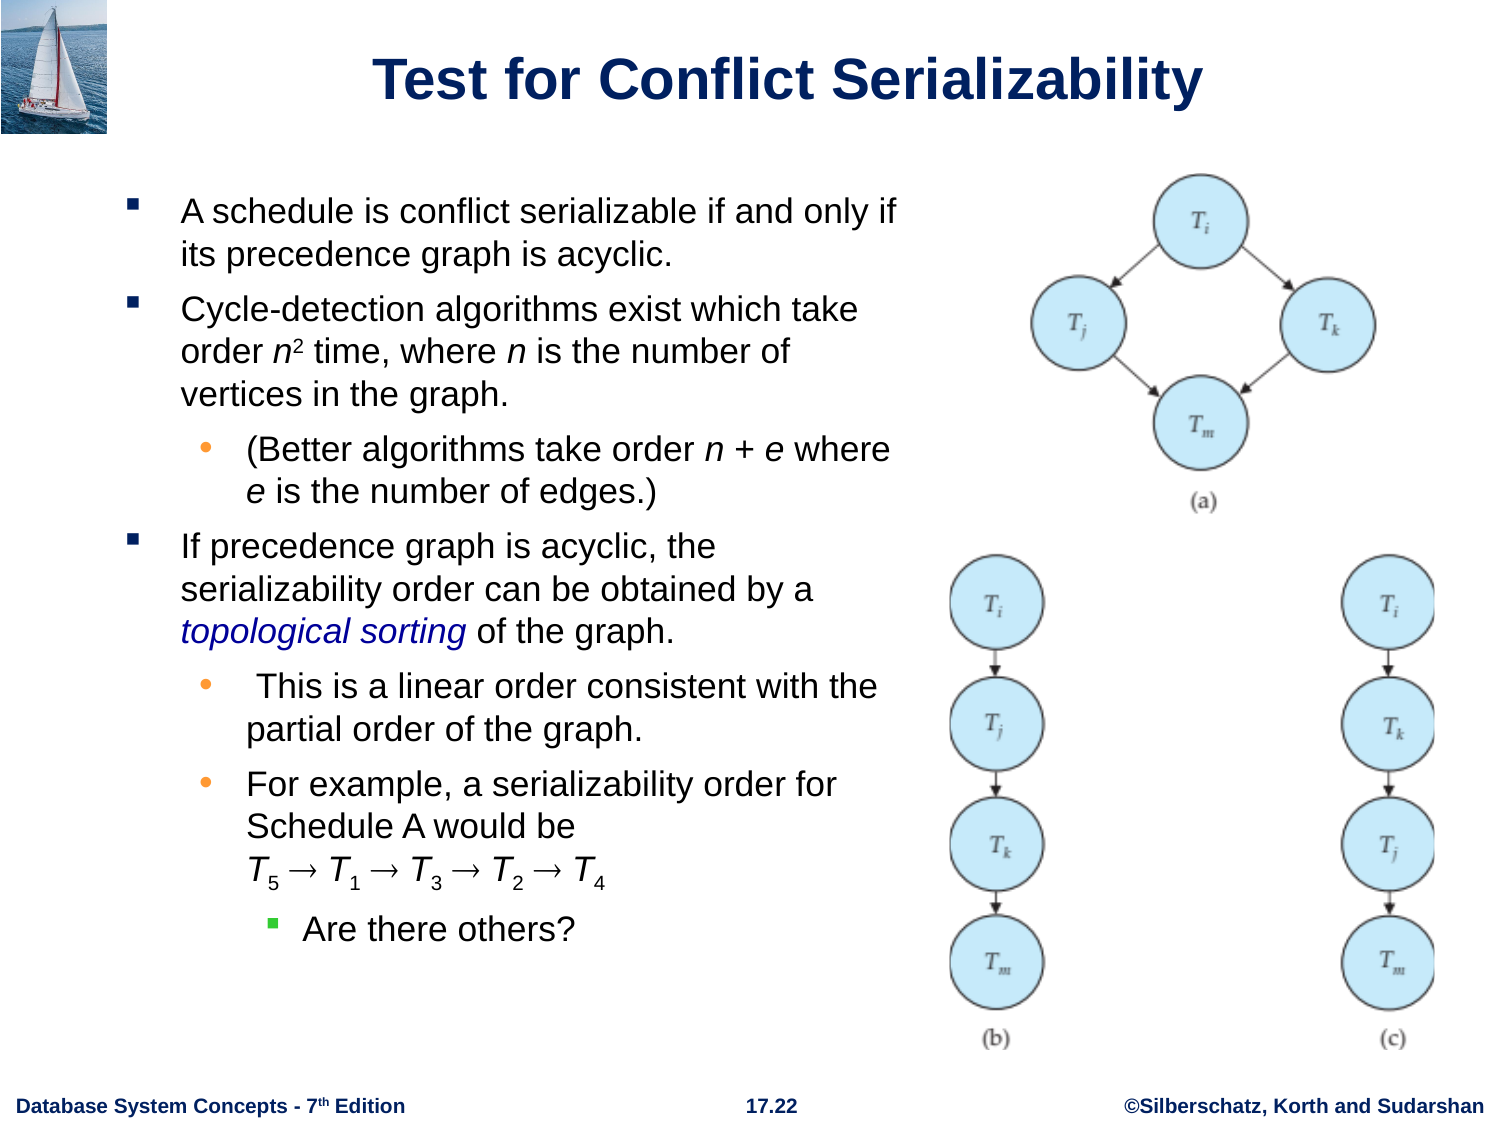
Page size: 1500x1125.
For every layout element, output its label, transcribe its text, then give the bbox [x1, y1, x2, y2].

picture [949, 172, 1435, 1050]
picture [1, 0, 107, 134]
title Test for Conflict Serializability [125, 18, 1452, 120]
list A schedule is conflict serializable if and only if its precedence graph is acyclic. Cycle-detection algorithms exist which take order n2 time, where n is the number of vertices in the graph. (Better algorithms take order n + e where e is the number of edges.) If precedence graph is acyclic, the serializability order can be obtained by a topological sorting of the graph. This is a linear order consistent with the partial order of the graph. For example, a serializability order for Schedule A would be T5  T1  T3  T2  T4 Are there others? [109, 180, 917, 1062]
